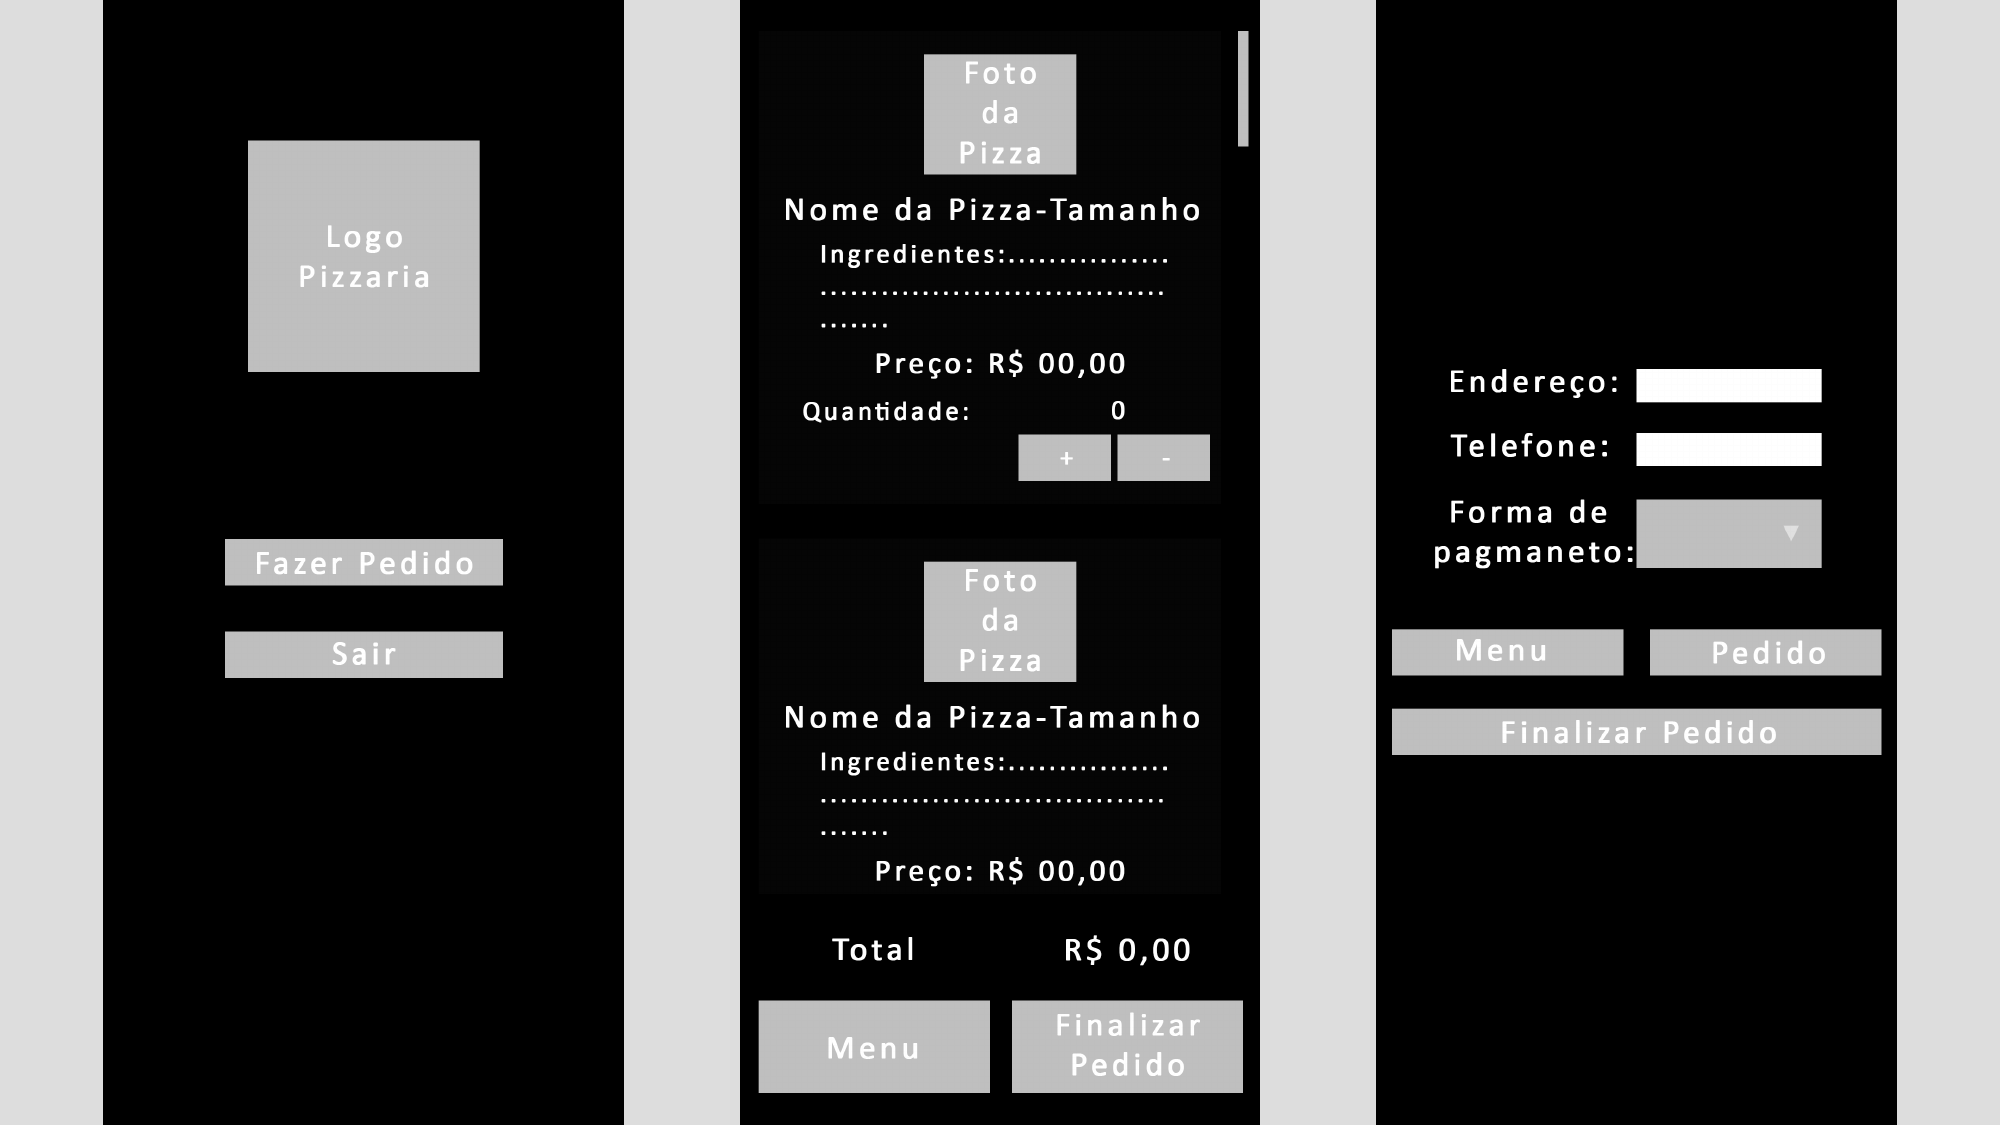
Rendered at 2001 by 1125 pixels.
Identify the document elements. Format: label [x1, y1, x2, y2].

picture [740, 0, 1260, 1125]
picture [103, 0, 624, 1125]
picture [1376, 0, 1897, 1125]
